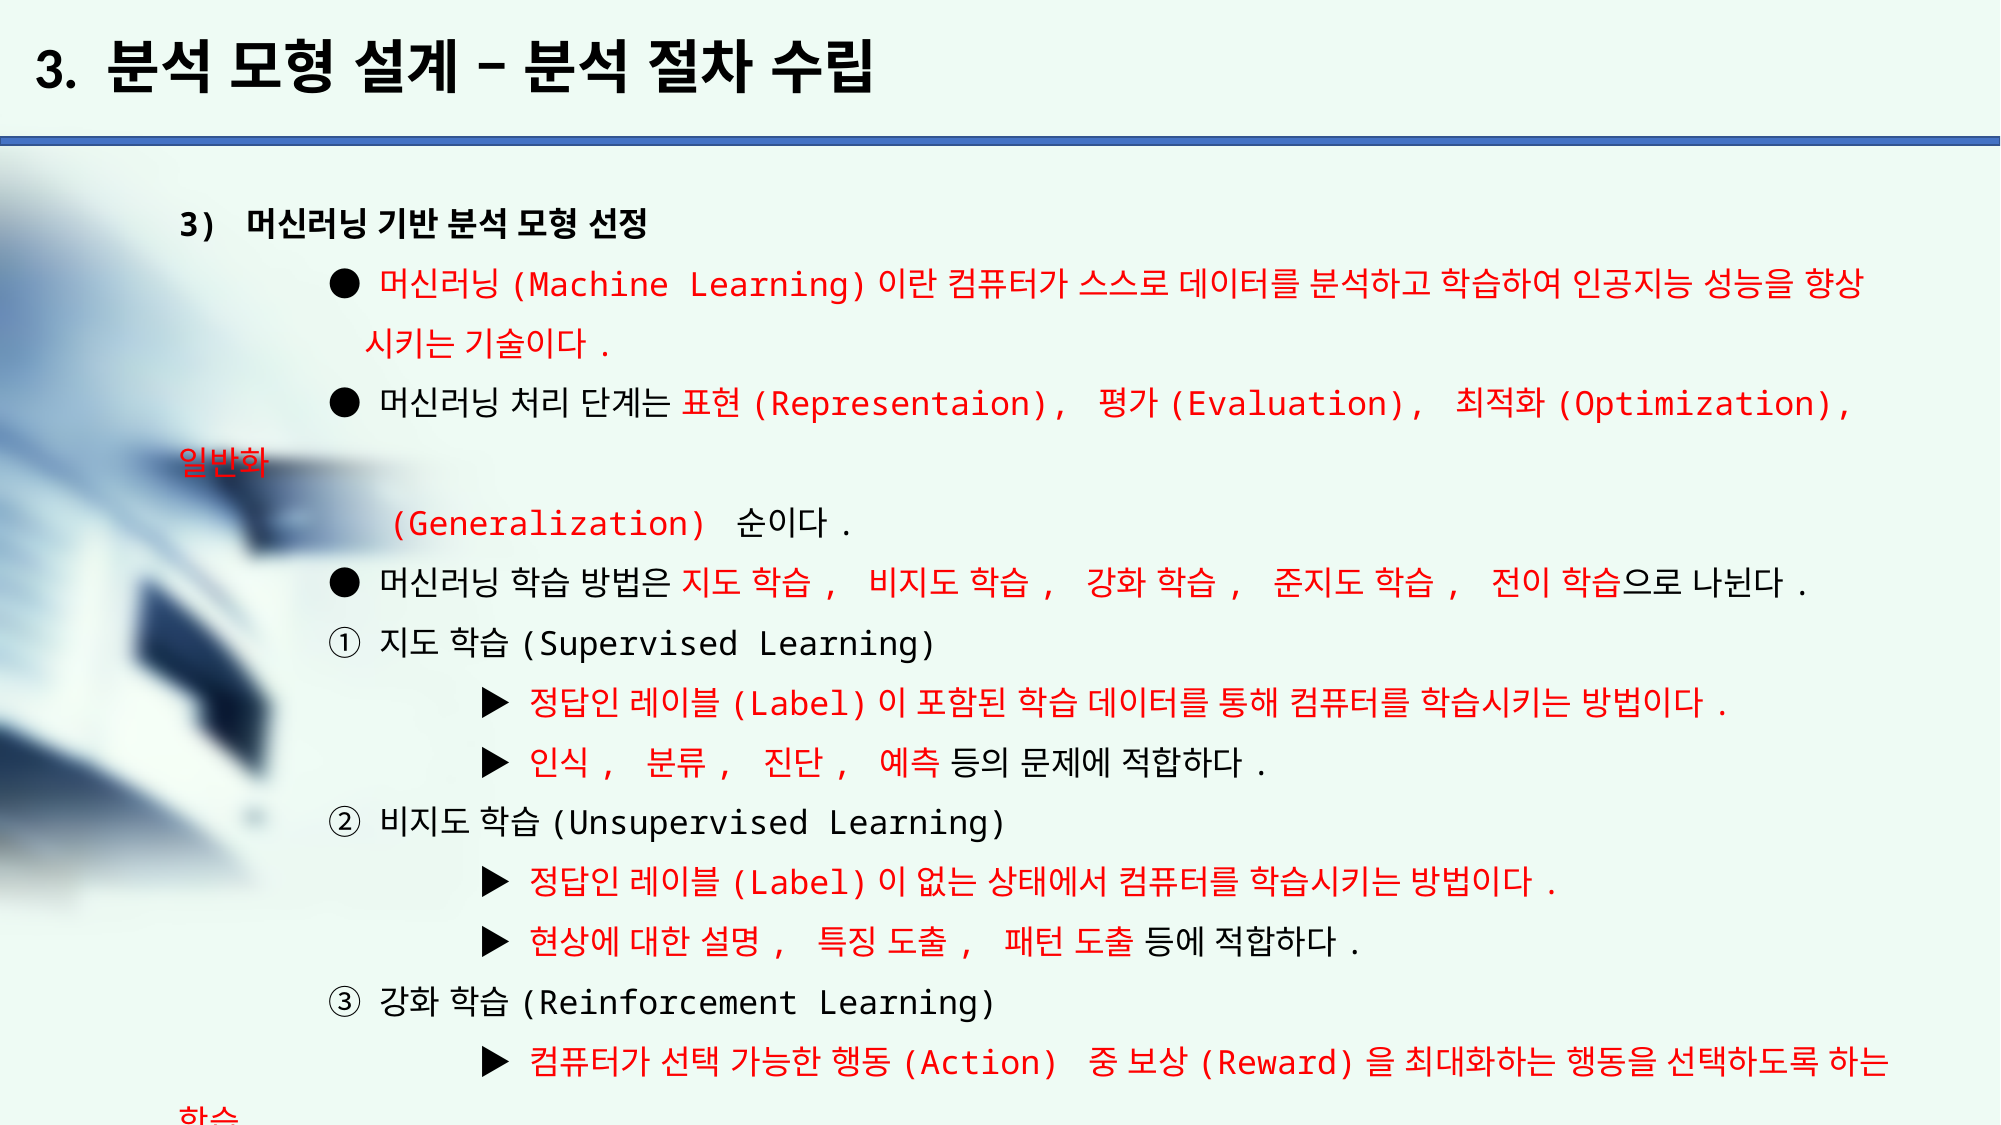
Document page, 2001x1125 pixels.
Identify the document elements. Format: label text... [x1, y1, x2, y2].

picture [0, 0, 2000, 136]
text_box 3) 머신러닝 기반 분석 모형 선정 ● 머신러닝(Machine Learning)이란 컴퓨터가 스스로 데이터를 분석하고 학습하여 인공지능 성능을 향상 시키는 기술이다. ● 머신러닝 처리 단계는 표현(Representaion), 평가(Evaluation), 최적화(Optimization), 일반화 (Generalization) 순이다. ● 머신러닝 학습 방법은 지도 학습, 비지도 학습, 강화 학습, 준지도 학습, 전이 학습으로 나뉜다. ① 지도 학습(Supervised Learning) ▶ 정답인 레이블(Label)이 포함된 학습 데이터를 통해 컴퓨터를 학습시키는 방법이다. ▶ 인식, 분류, 진단, 예측 등의 문제에 적합하다. ② 비지도 학습(Unsupervised Learning) ▶ 정답인 레이블(Label)이 없는 상태에서 컴퓨터를 학습시키는 방법이다. ▶ 현상에 대한 설명, 특징 도출, 패턴 도출 등에 적합하다. ③ 강화 학습(Reinforcement Learning) ▶ 컴퓨터가 선택 가능한 행동(Action) 중 보상(Reward)을 최대화하는 행동을 선택하도록 하는 학습 방법이다. [163, 175, 1922, 1125]
picture [0, 146, 2000, 1125]
title 3. 분석 모형 설계 – 분석 절차 수립 [19, 14, 1745, 126]
